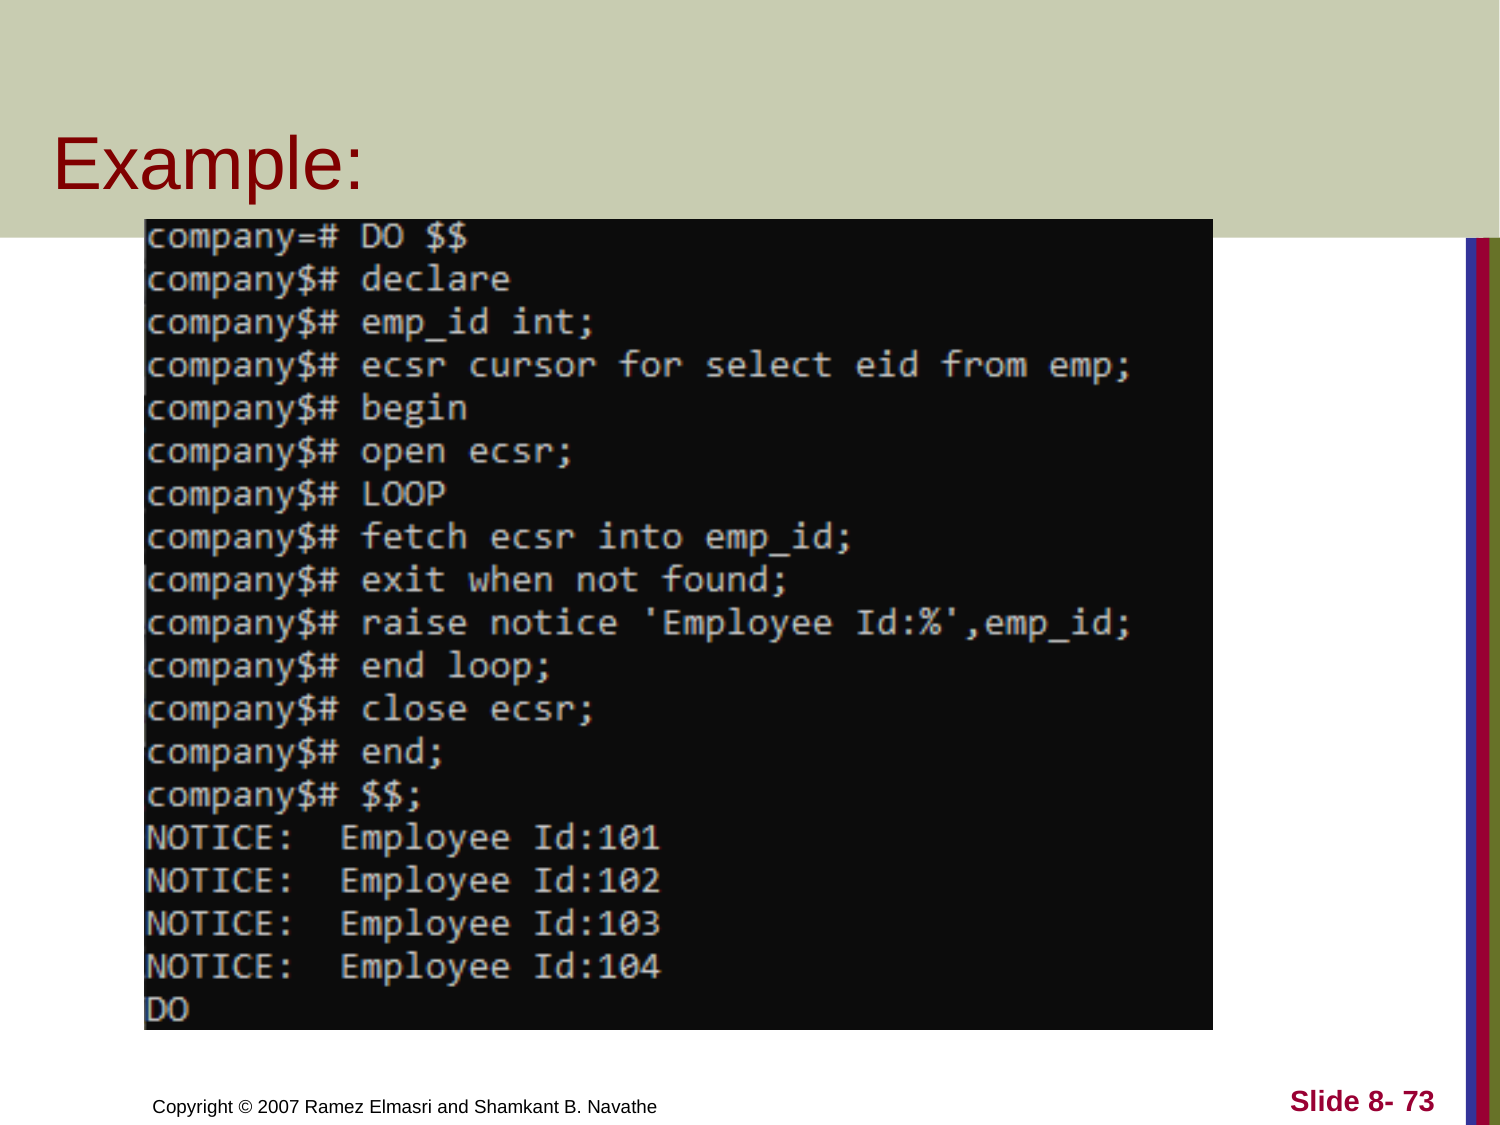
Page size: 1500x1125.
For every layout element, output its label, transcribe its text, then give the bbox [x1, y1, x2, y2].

slide_number Slide 8- 73 [1137, 1050, 1450, 1125]
title Example: [37, 49, 1317, 213]
picture [144, 219, 1213, 1031]
